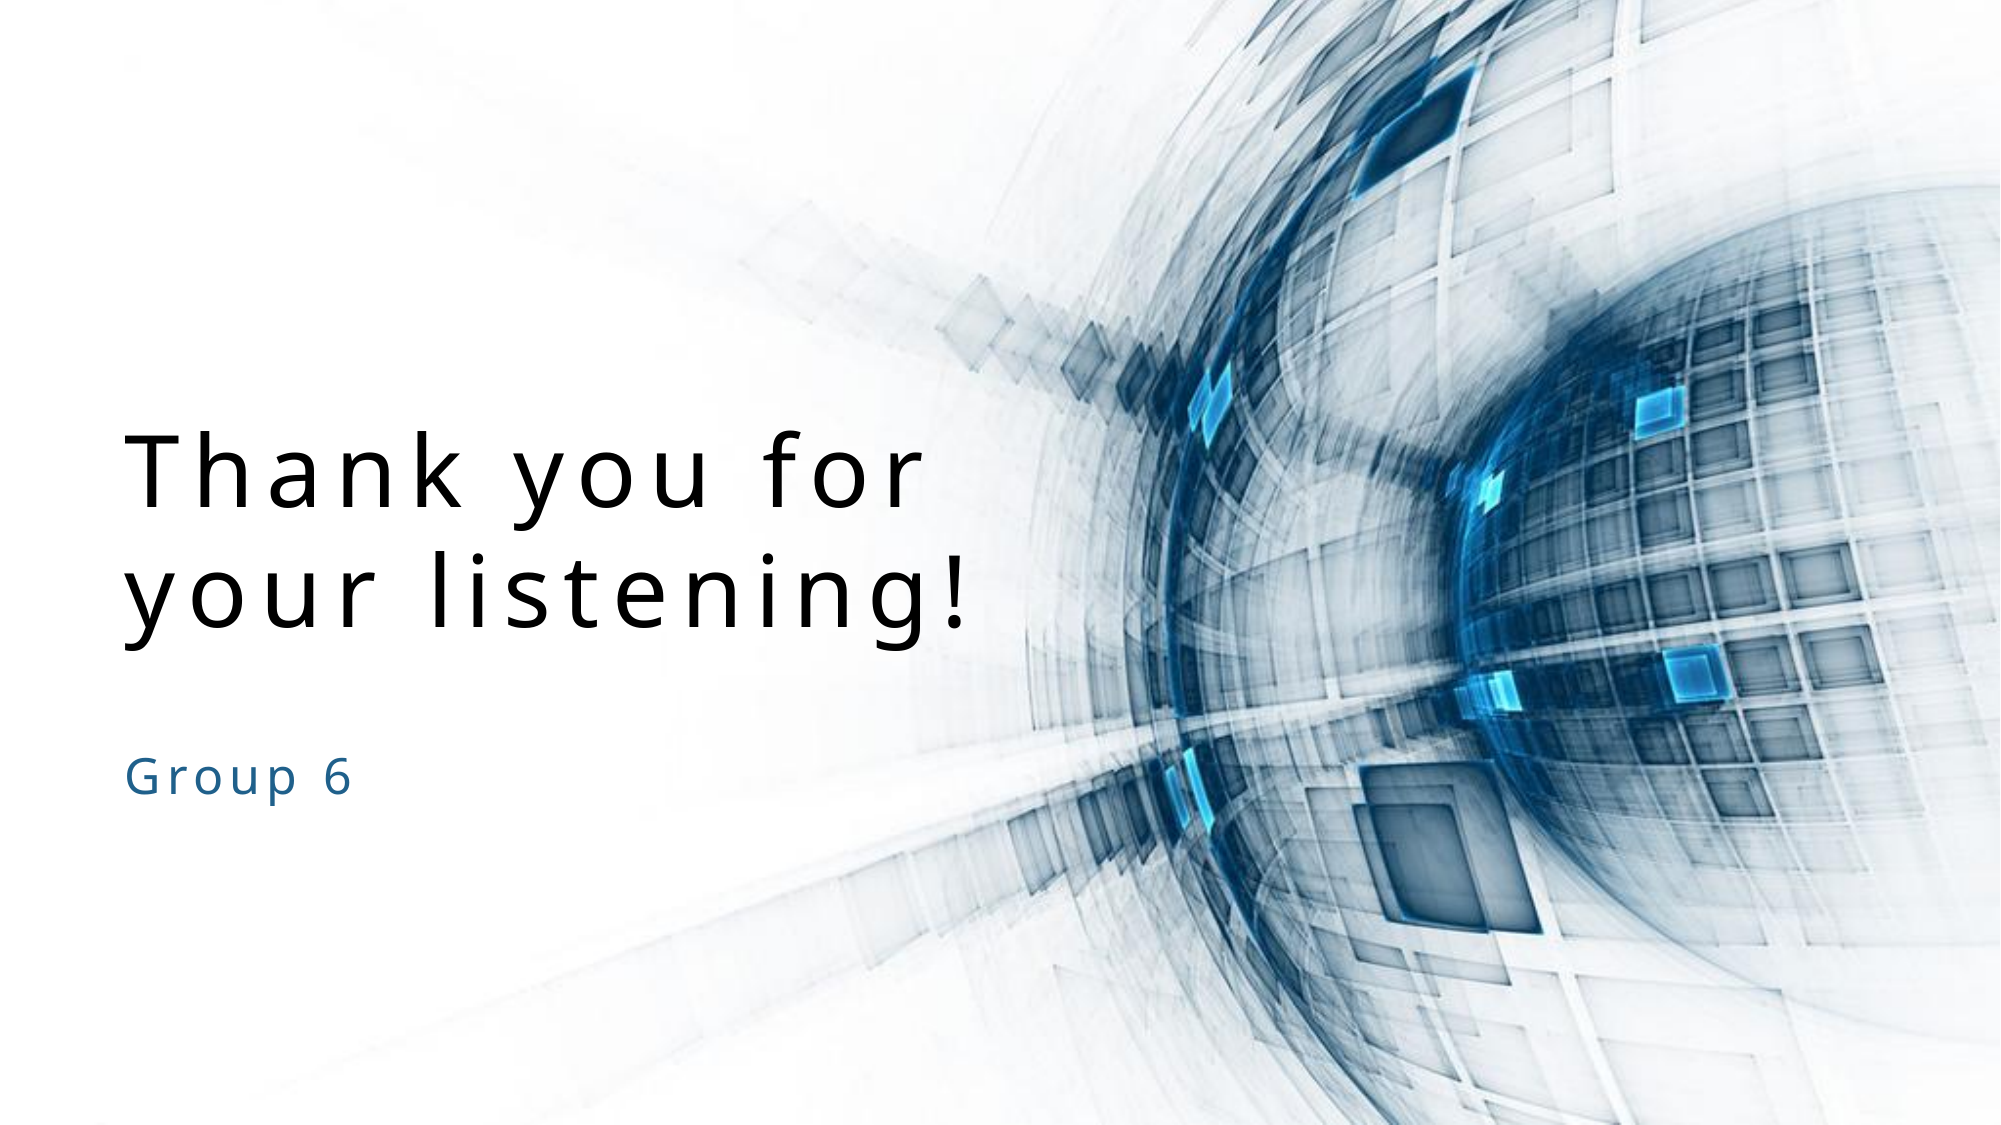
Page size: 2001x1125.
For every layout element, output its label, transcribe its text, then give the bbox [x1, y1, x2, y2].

picture [0, 0, 2001, 1125]
text_box Thank you for your listening! [109, 400, 1137, 656]
text_box Group 6 [109, 736, 1110, 812]
